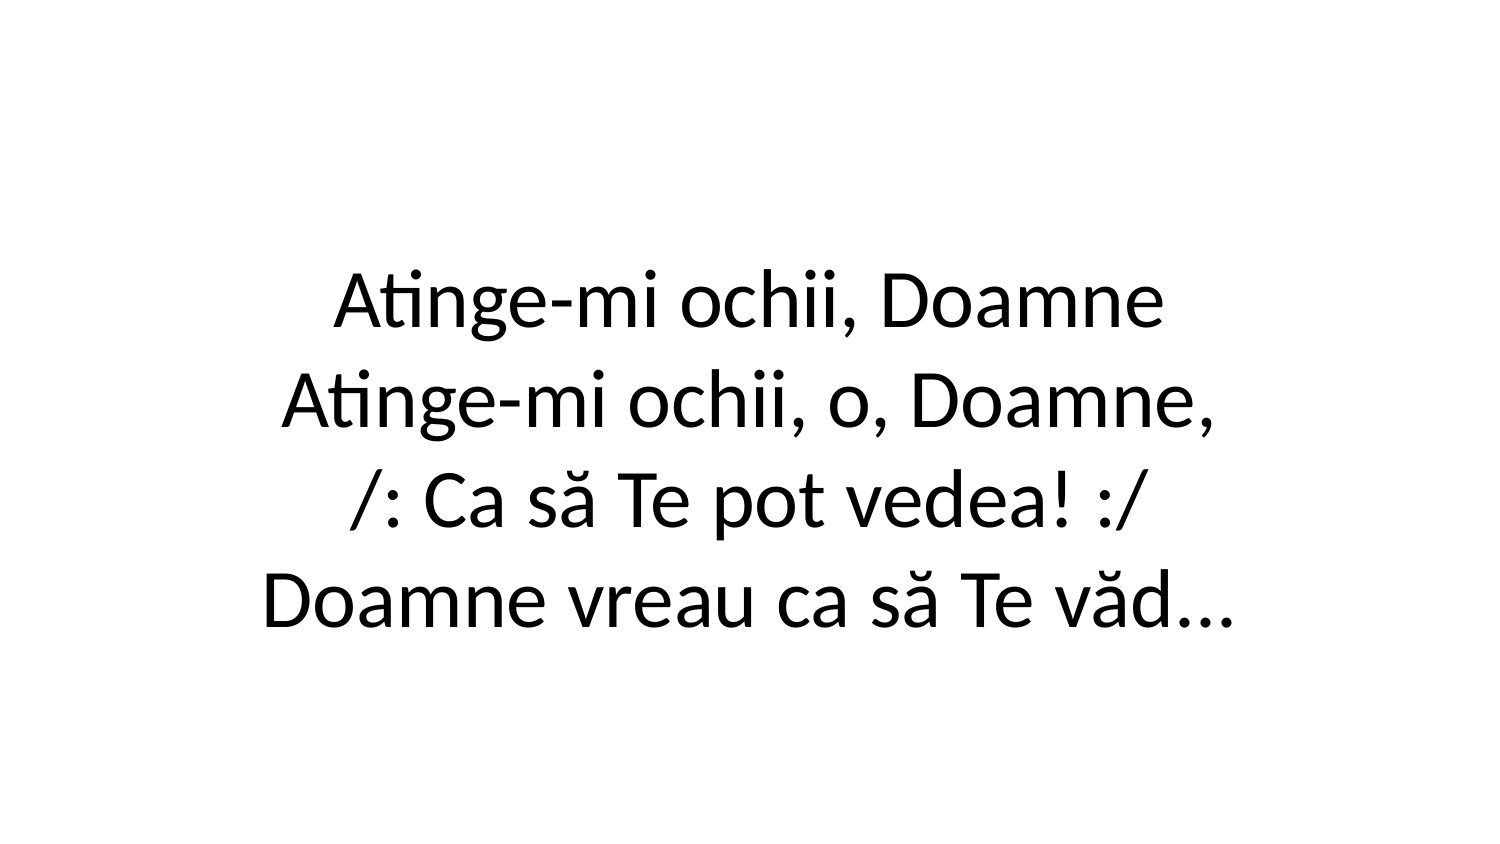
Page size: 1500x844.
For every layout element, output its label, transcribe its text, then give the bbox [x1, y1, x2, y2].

text_box Atinge-mi ochii, Doamne Atinge-mi ochii, o, Doamne, /: Ca să Te pot vedea! :/ Doamne vreau ca să Te văd... [246, 192, 1254, 652]
